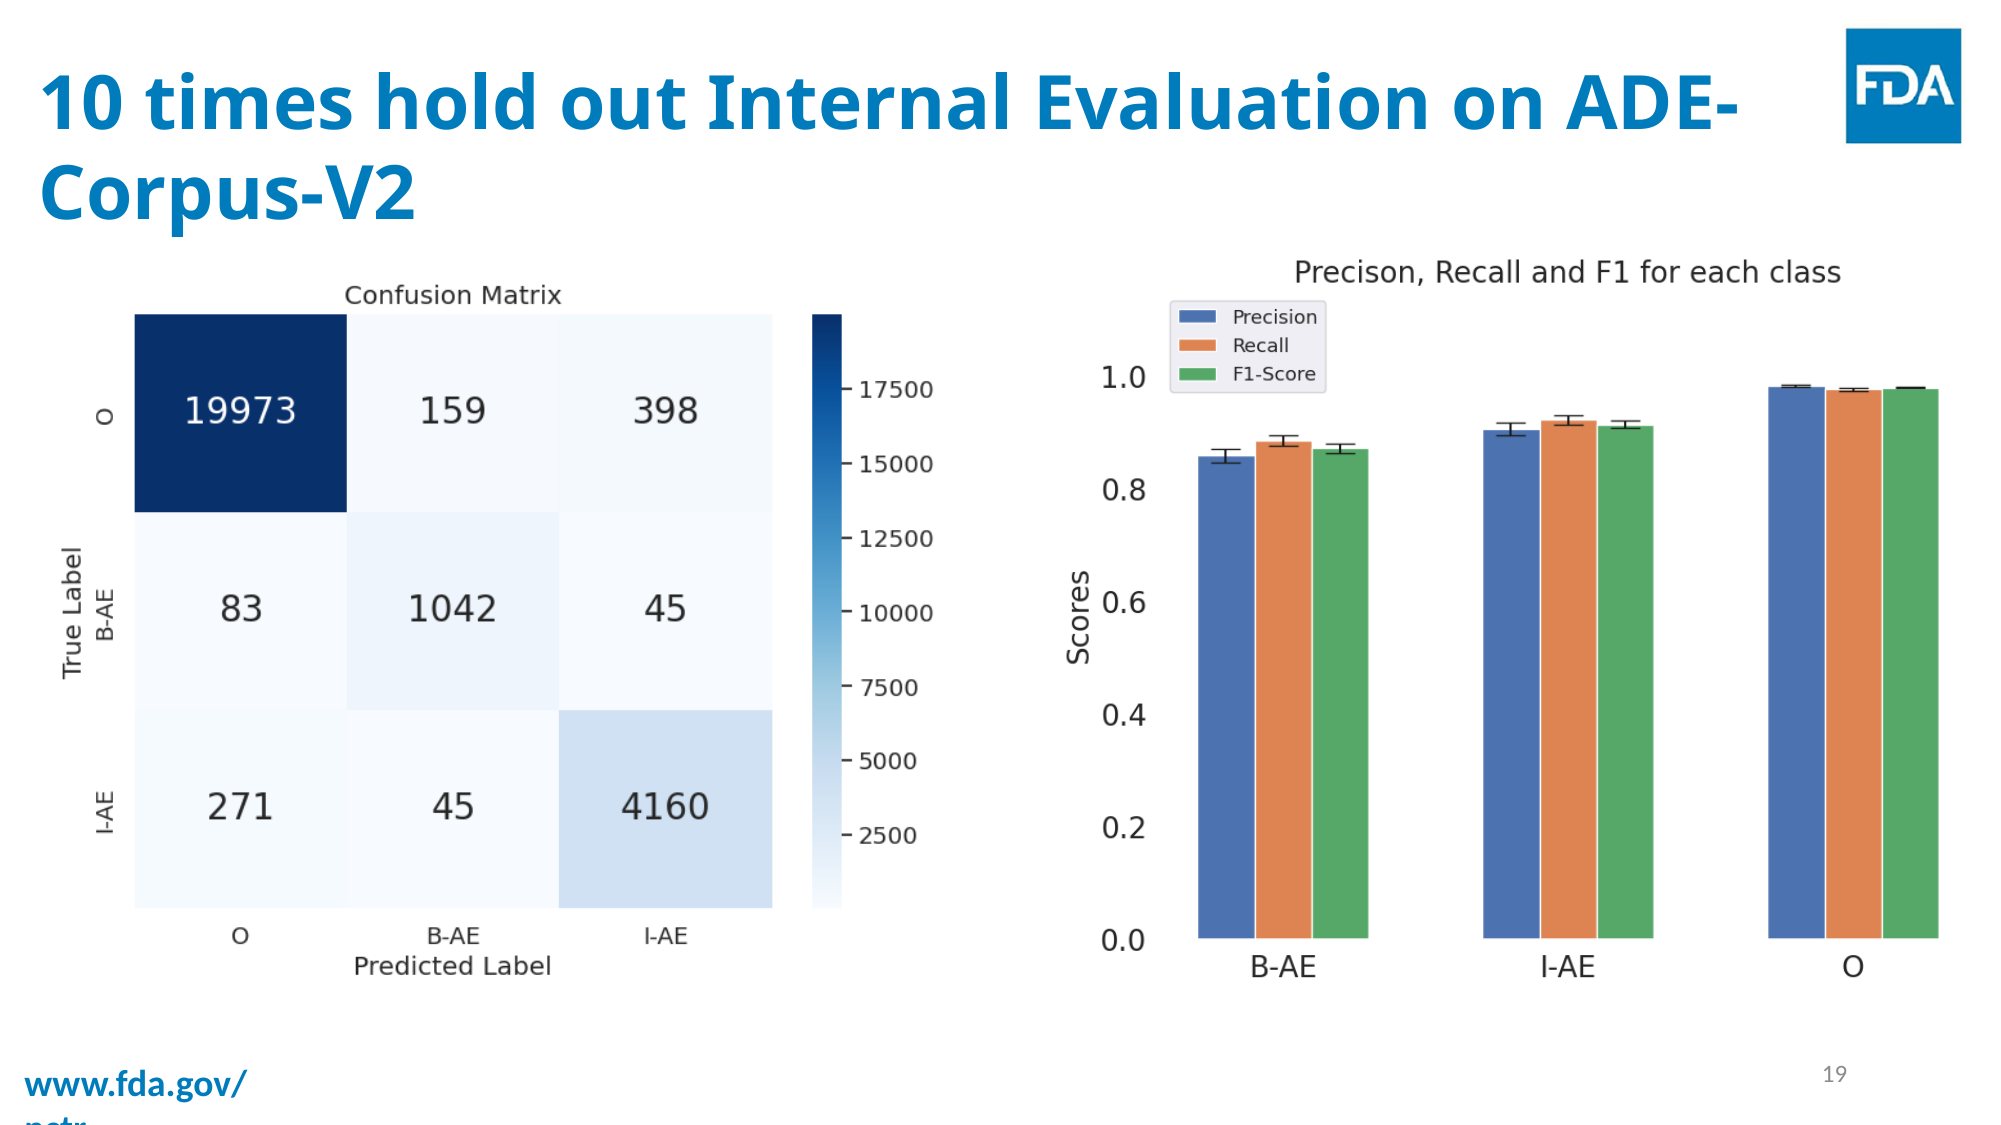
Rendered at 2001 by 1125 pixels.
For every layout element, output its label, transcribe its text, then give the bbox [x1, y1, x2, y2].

picture [1054, 249, 1986, 993]
picture [1840, 19, 1966, 149]
text_box 10 times hold out Internal Evaluation on ADE-Corpus-V2 [23, 47, 2000, 243]
slide_number 19 [1412, 1042, 1863, 1103]
text_box www.fda.gov/nctr [9, 1052, 324, 1125]
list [50, 272, 946, 993]
